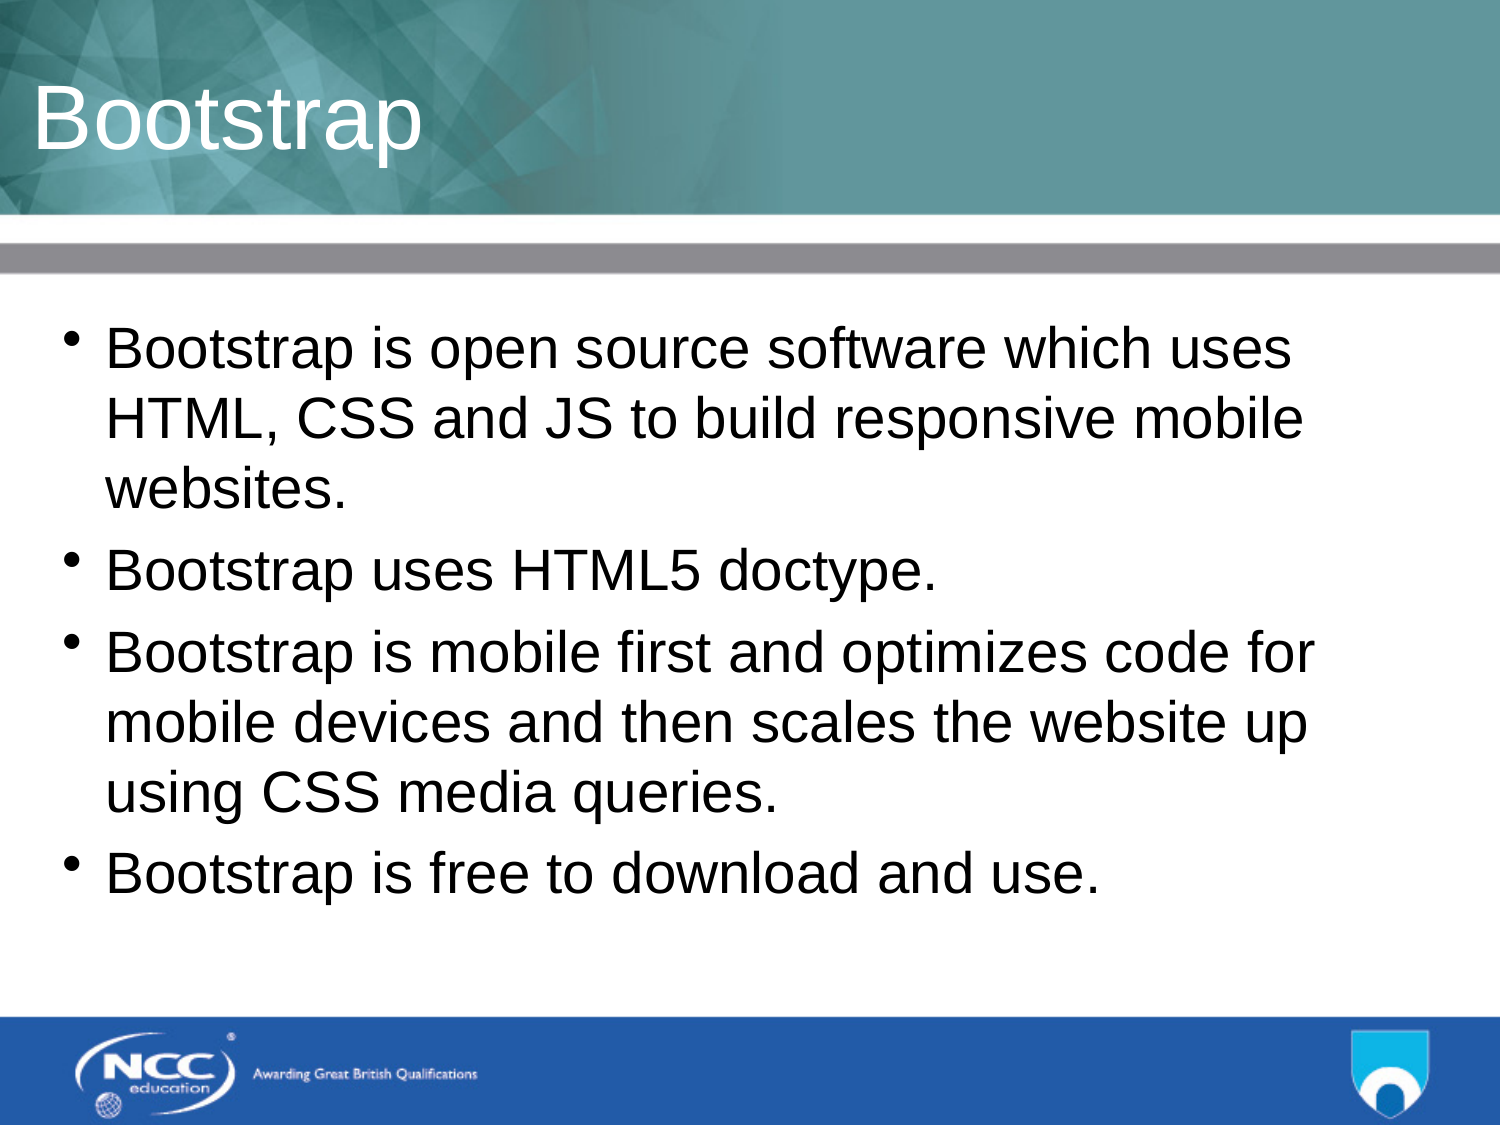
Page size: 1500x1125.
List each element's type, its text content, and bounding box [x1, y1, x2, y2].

title Bootstrap [16, 19, 1459, 207]
picture [0, 0, 1500, 1125]
list Bootstrap is open source software which uses HTML, CSS and JS to build responsive mobile websites. Bootstrap uses HTML5 doctype. Bootstrap is mobile first and optimizes code for mobile devices and then scales the website up using CSS media queries. Bootstrap is free to download and use. [17, 302, 1471, 1012]
